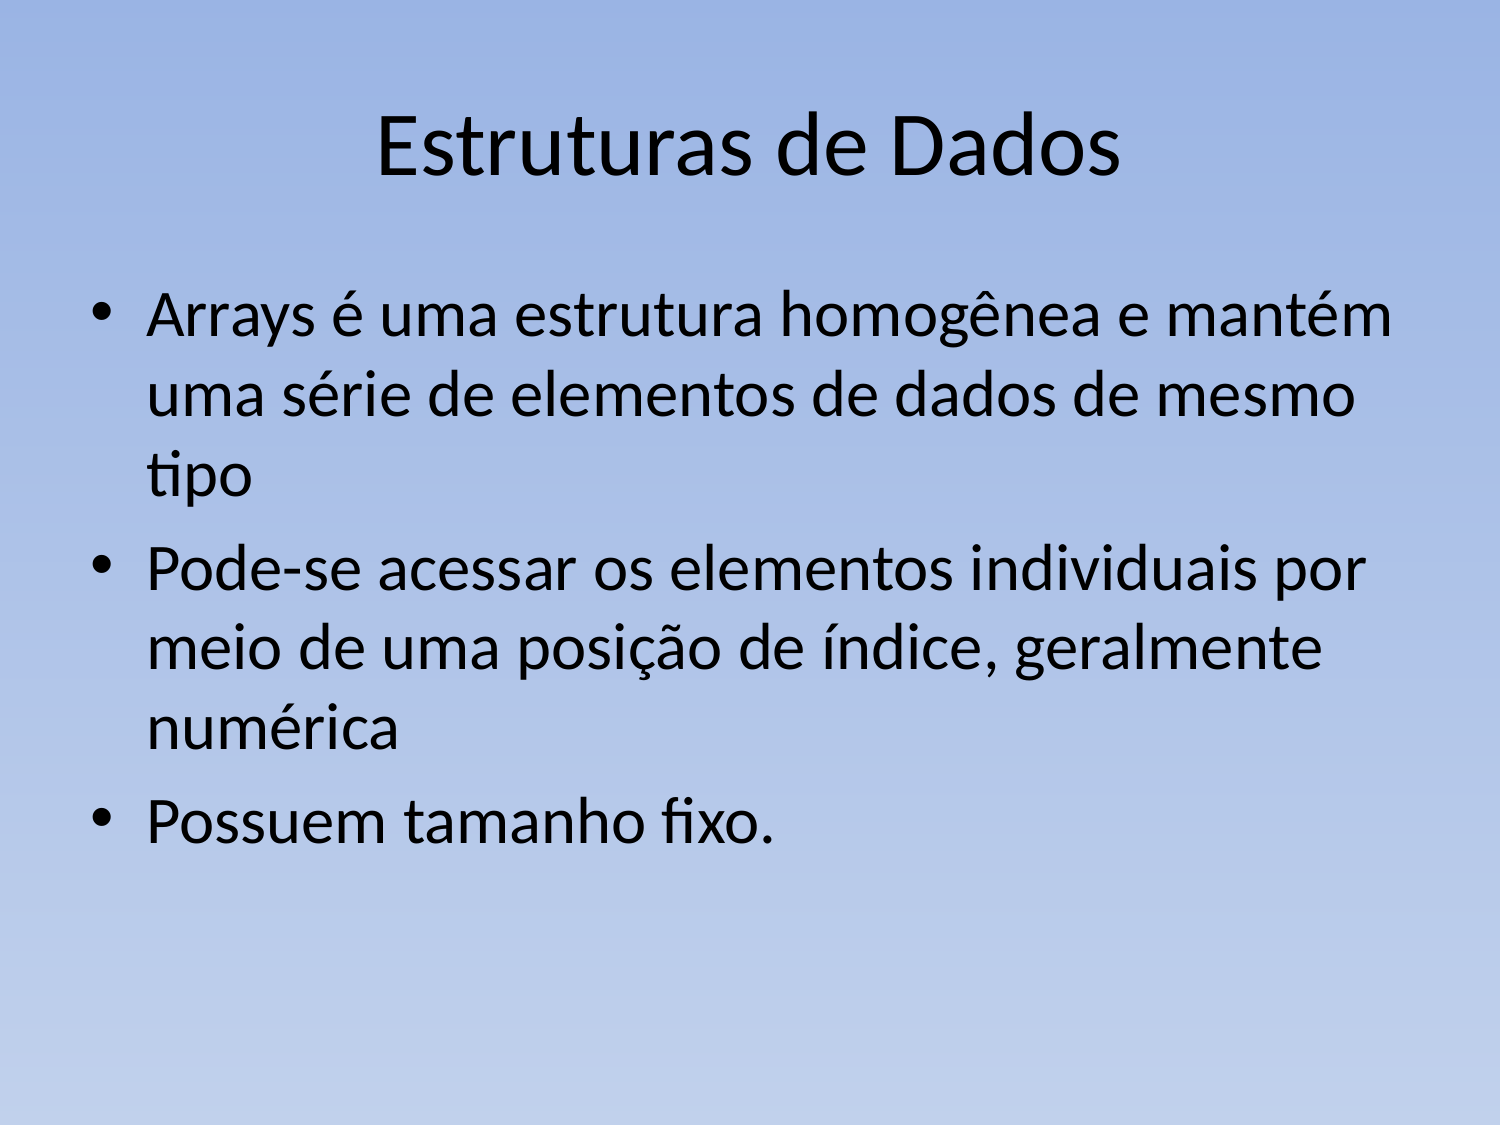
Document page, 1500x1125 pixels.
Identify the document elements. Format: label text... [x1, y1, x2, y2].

title Estruturas de Dados [75, 45, 1425, 233]
list Arrays é uma estrutura homogênea e mantém uma série de elementos de dados de mesmo tipo Pode-se acessar os elementos individuais por meio de uma posição de índice, geralmente numérica Possuem tamanho fixo. [75, 262, 1425, 1005]
